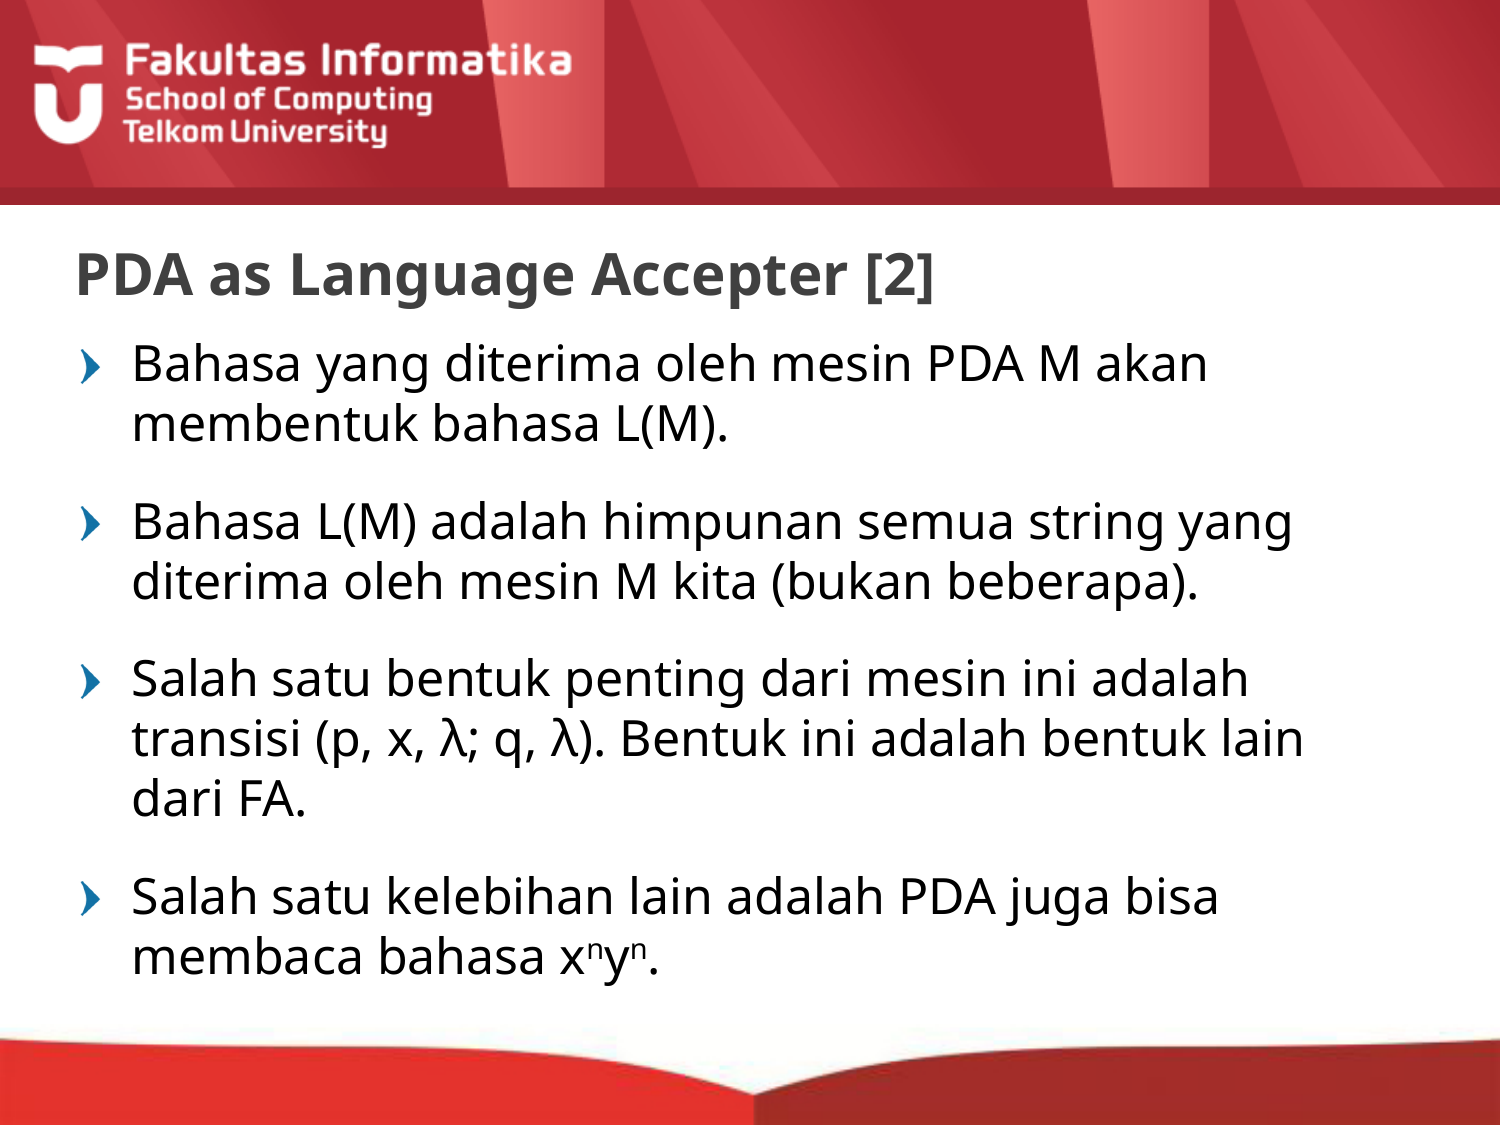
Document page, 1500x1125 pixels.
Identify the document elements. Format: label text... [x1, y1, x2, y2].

picture [74, 653, 104, 701]
picture [0, 0, 1500, 205]
picture [0, 1024, 1500, 1125]
picture [74, 338, 104, 386]
picture [74, 870, 104, 918]
title PDA as Language Accepter [2] [59, 219, 1426, 324]
list Bahasa yang diterima oleh mesin PDA M akan membentuk bahasa L(M). Bahasa L(M) adalah himpunan semua string yang diterima oleh mesin M kita (bukan beberapa). Salah satu bentuk penting dari mesin ini adalah transisi (p, x, λ; q, λ). Bentuk ini adalah bentuk lain dari FA. Salah satu kelebihan lain adalah PDA juga bisa membaca bahasa xnyn. [59, 324, 1426, 990]
picture [74, 495, 104, 543]
